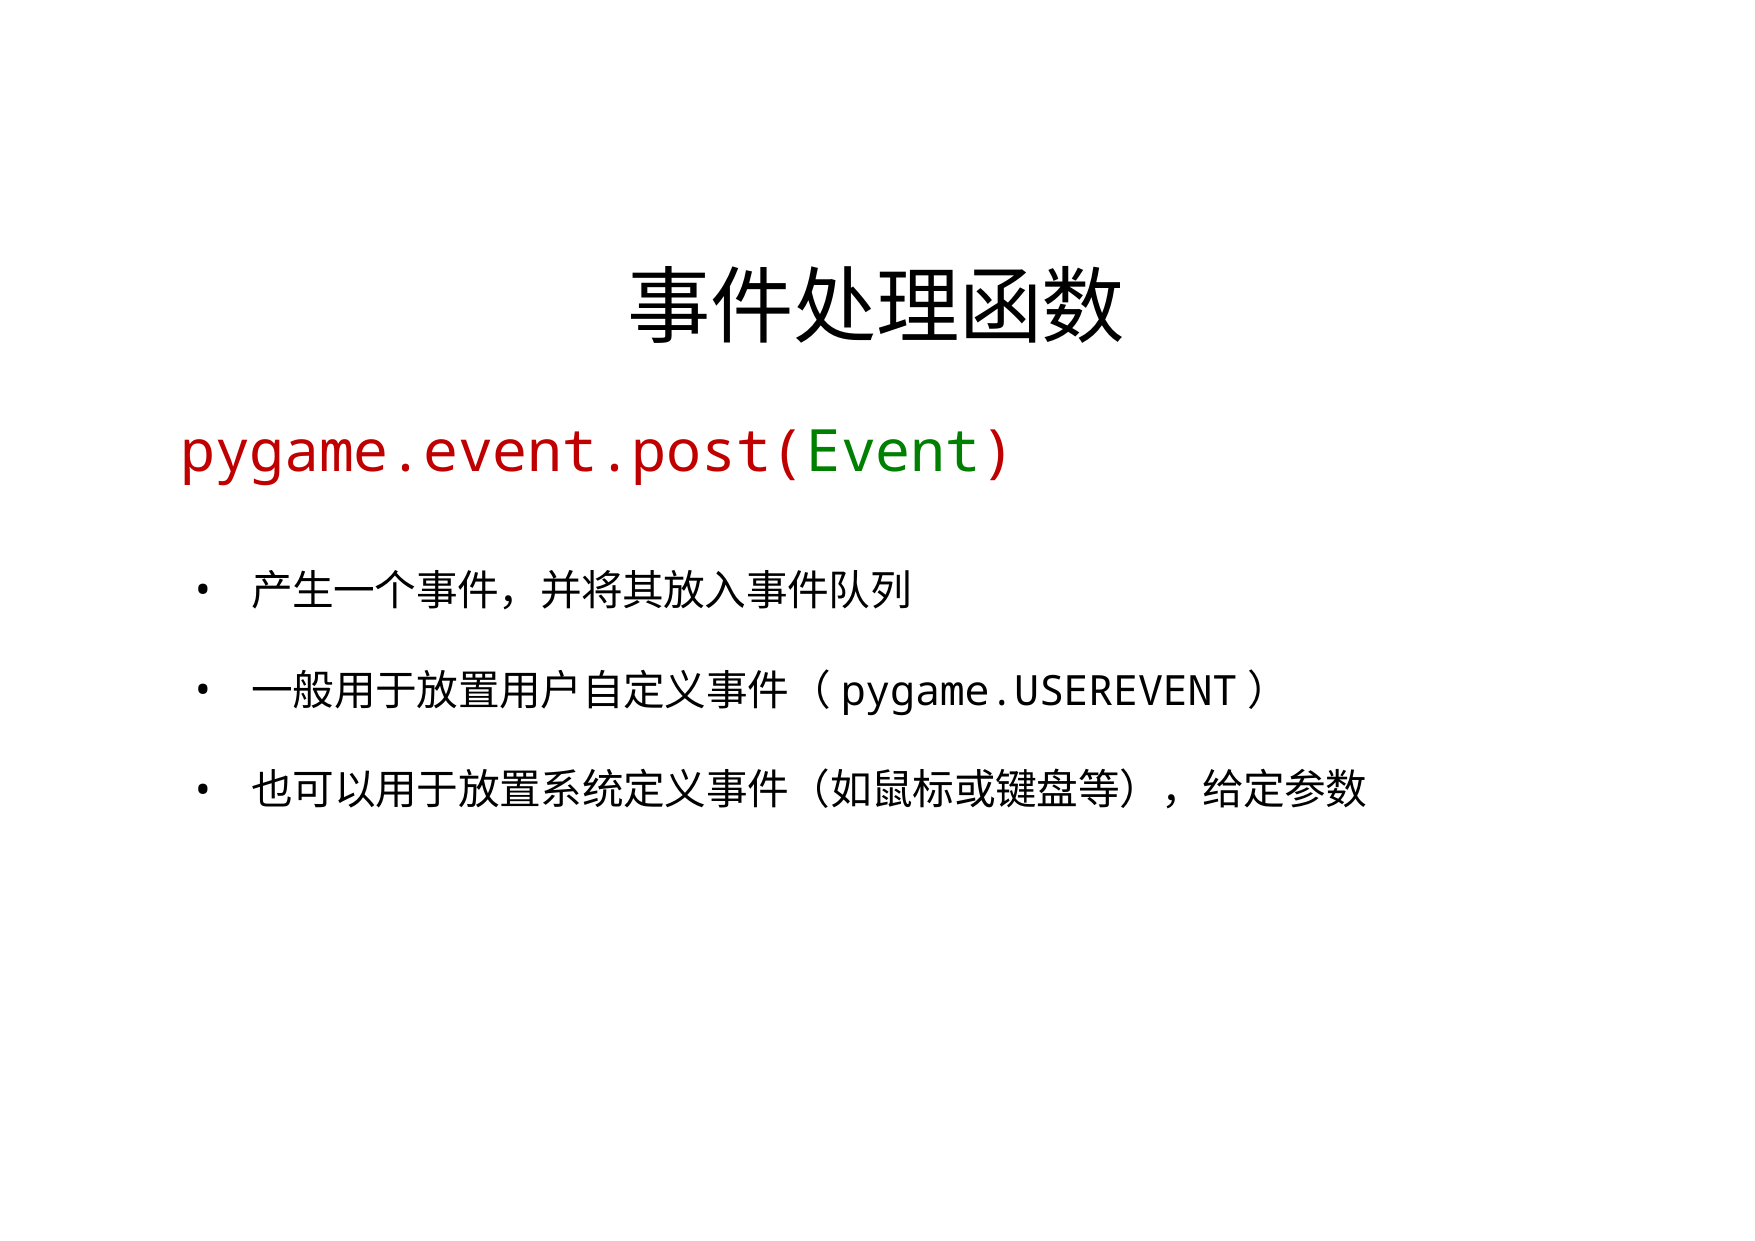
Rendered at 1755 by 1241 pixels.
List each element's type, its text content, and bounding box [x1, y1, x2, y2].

text_box pygame.event.post(Event) 产生一个事件，并将其放入事件队列 一般用于放置用户自定义事件（pygame.USEREVENT） 也可以用于放置系统定义事件（如鼠标或键盘等），给定参数 [178, 410, 1378, 814]
title 事件处理函数 [624, 251, 1130, 410]
